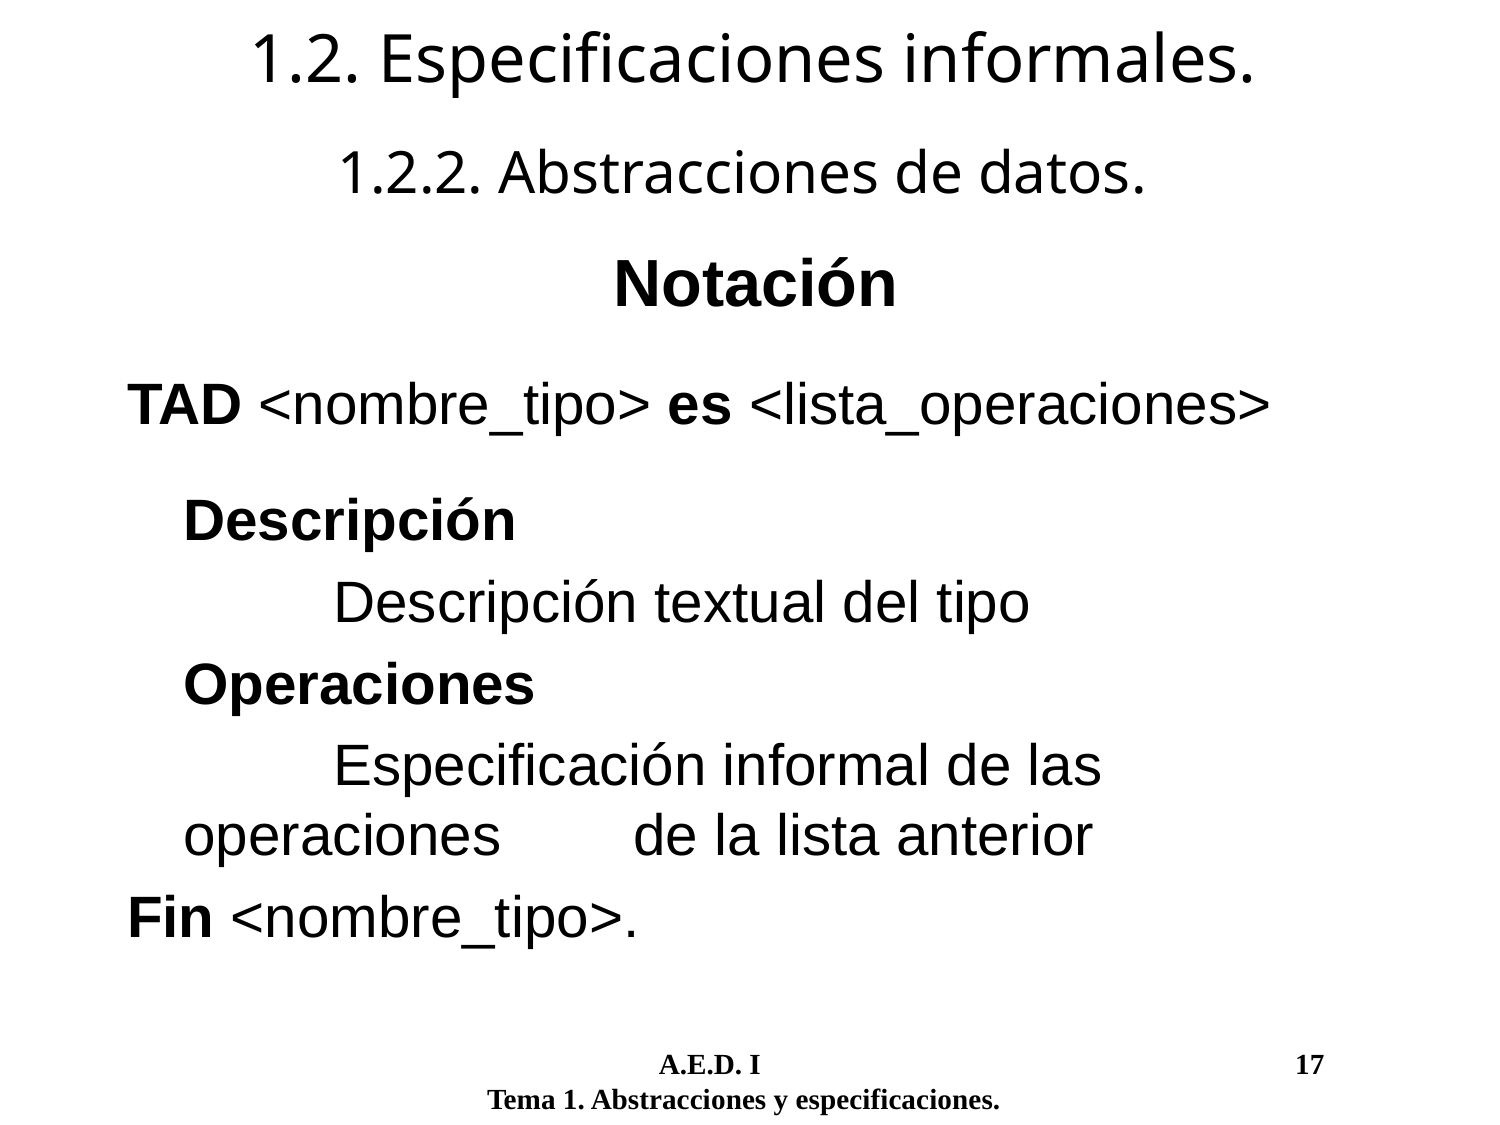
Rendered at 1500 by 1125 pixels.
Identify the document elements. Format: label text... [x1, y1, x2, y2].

text_box 1.2. Especificaciones informales. [41, 0, 1467, 113]
footer A.E.D. I 17 Tema 1. Abstracciones y especificaciones. [472, 1037, 1468, 1100]
list Notación TAD <nombre_tipo> es <lista_operaciones> Descripción Descripción textual del tipo Operaciones Especificación informal de las operaciones de la lista anterior Fin <nombre_tipo>. [112, 231, 1400, 1035]
title 1.2.2. Abstracciones de datos. [29, 113, 1455, 227]
